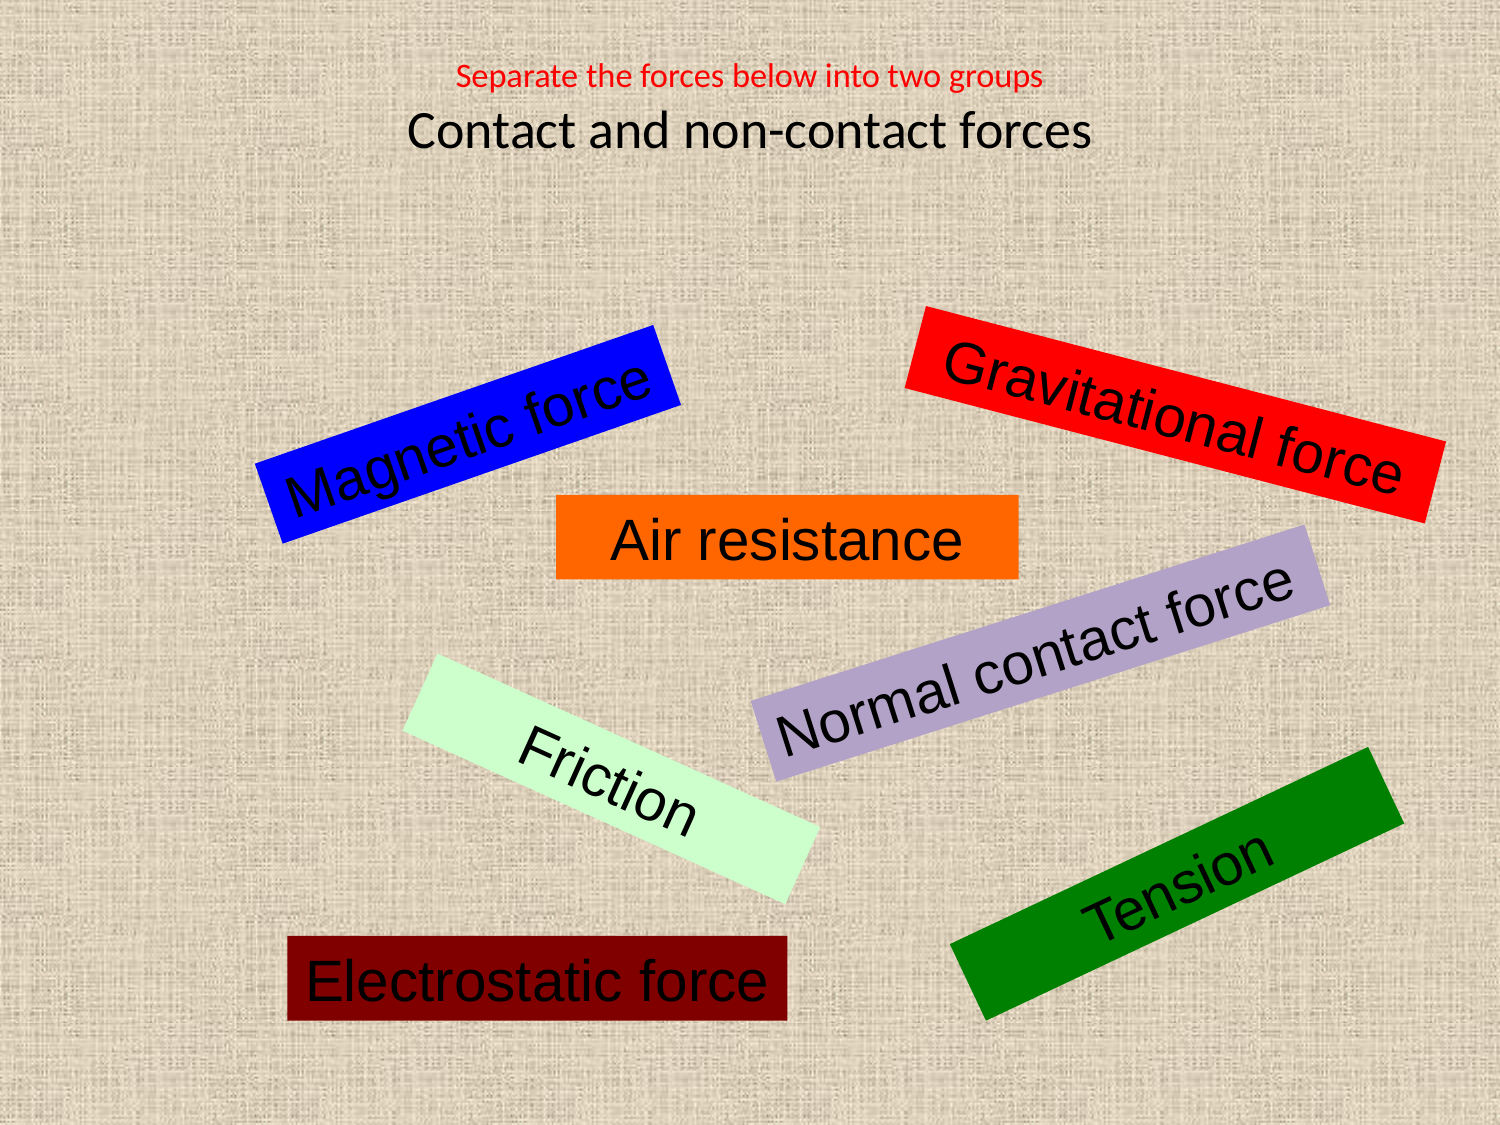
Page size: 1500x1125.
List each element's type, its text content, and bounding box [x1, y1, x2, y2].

text_box Magnetic force [254, 324, 682, 544]
text_box Normal contact force [750, 524, 1331, 782]
title Separate the forces below into two groups Contact and non-contact forces [75, 45, 1425, 233]
picture [0, 0, 1500, 1125]
text_box Gravitational force [904, 306, 1447, 524]
text_box Air resistance [556, 494, 1019, 580]
text_box Friction [402, 653, 821, 905]
text_box Electrostatic force [287, 935, 788, 1021]
text_box Tension [949, 746, 1405, 1021]
